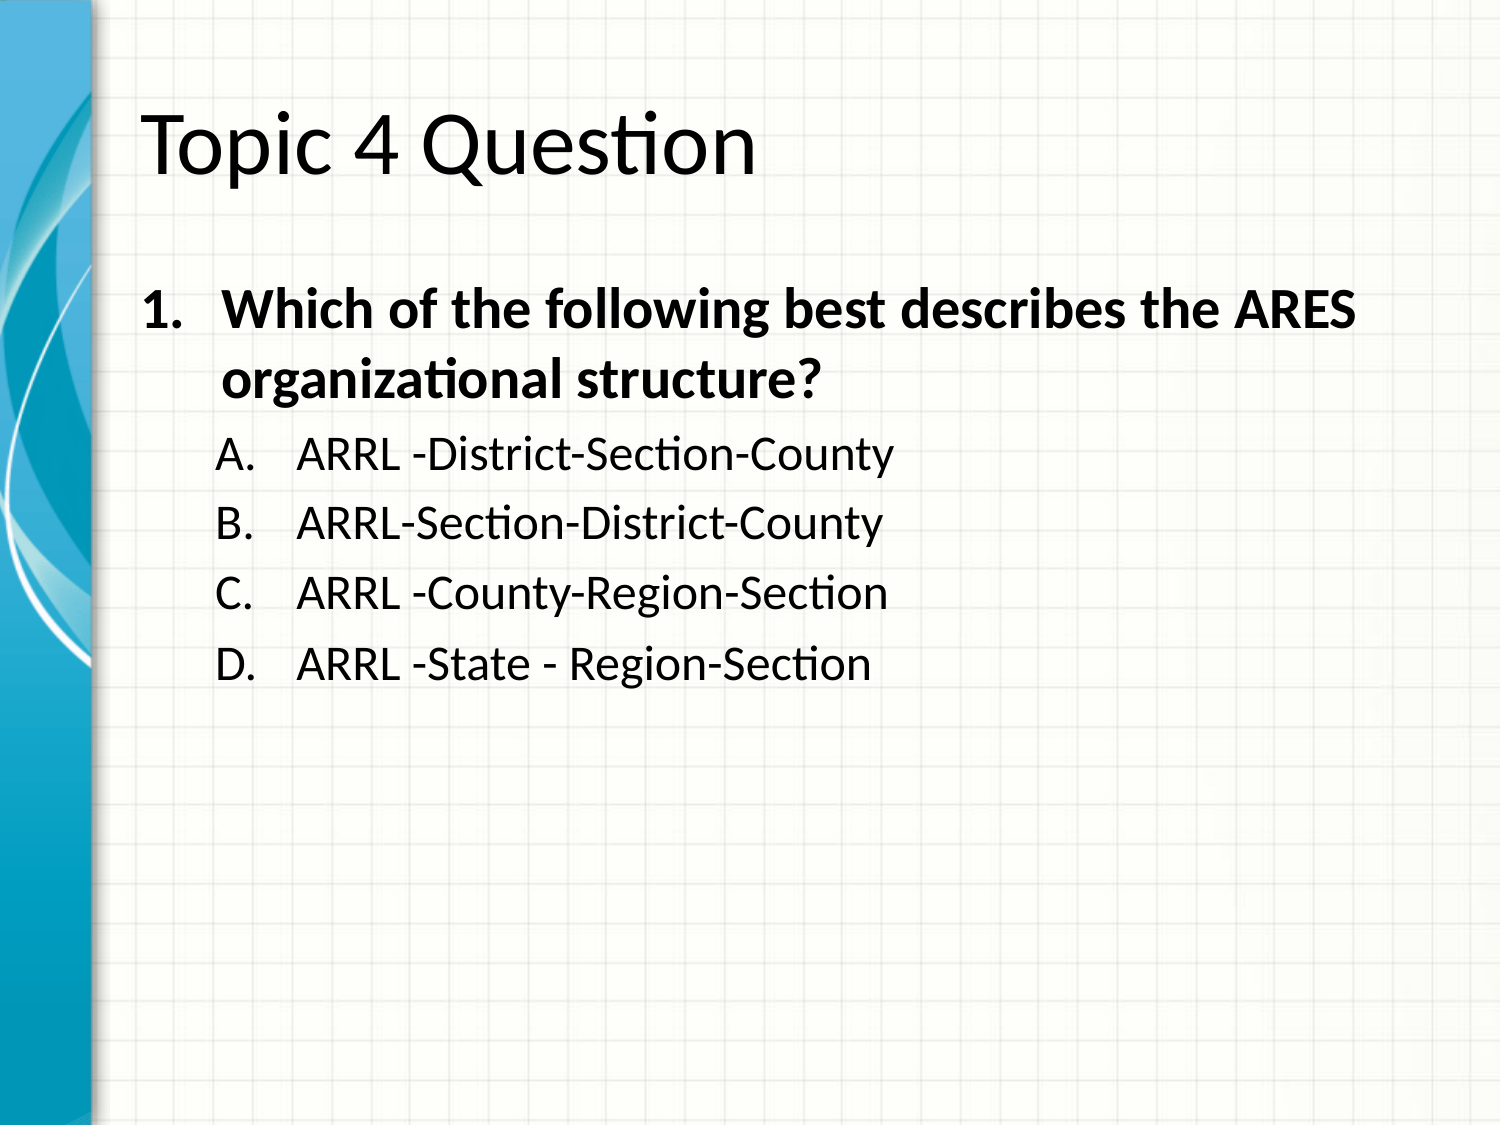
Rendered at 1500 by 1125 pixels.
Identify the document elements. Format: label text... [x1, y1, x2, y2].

picture [0, 0, 1500, 1125]
title Topic 4 Question [125, 44, 1450, 232]
list Which of the following best describes the ARES organizational structure? ARRL -District-Section-County ARRL-Section-District-County ARRL -County-Region-Section ARRL -State - Region-Section [125, 262, 1450, 1005]
